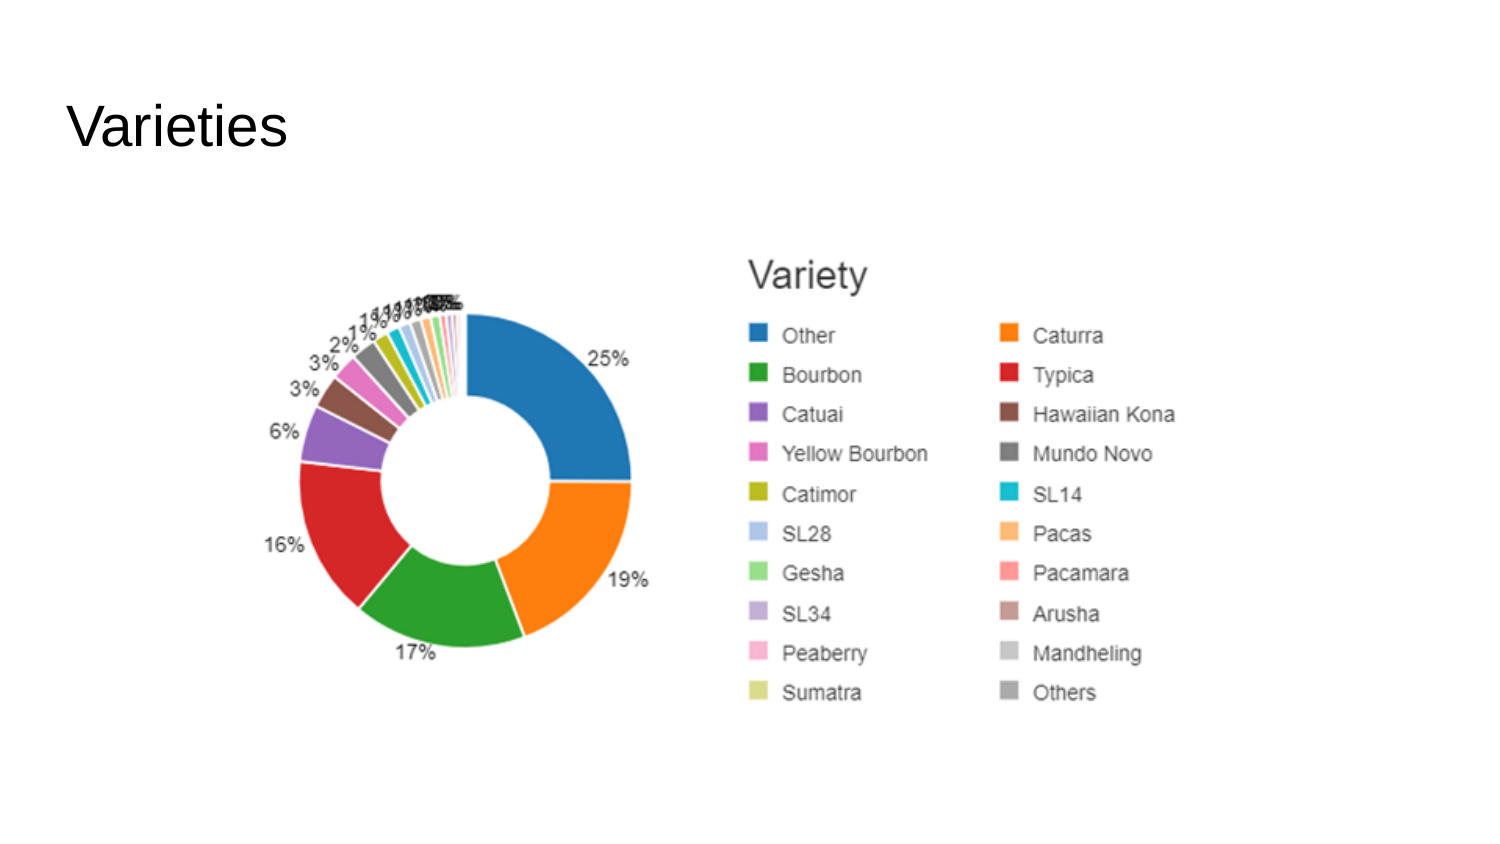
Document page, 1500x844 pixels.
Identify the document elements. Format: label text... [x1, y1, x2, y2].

picture [216, 242, 1192, 717]
title Varieties [51, 72, 1449, 167]
